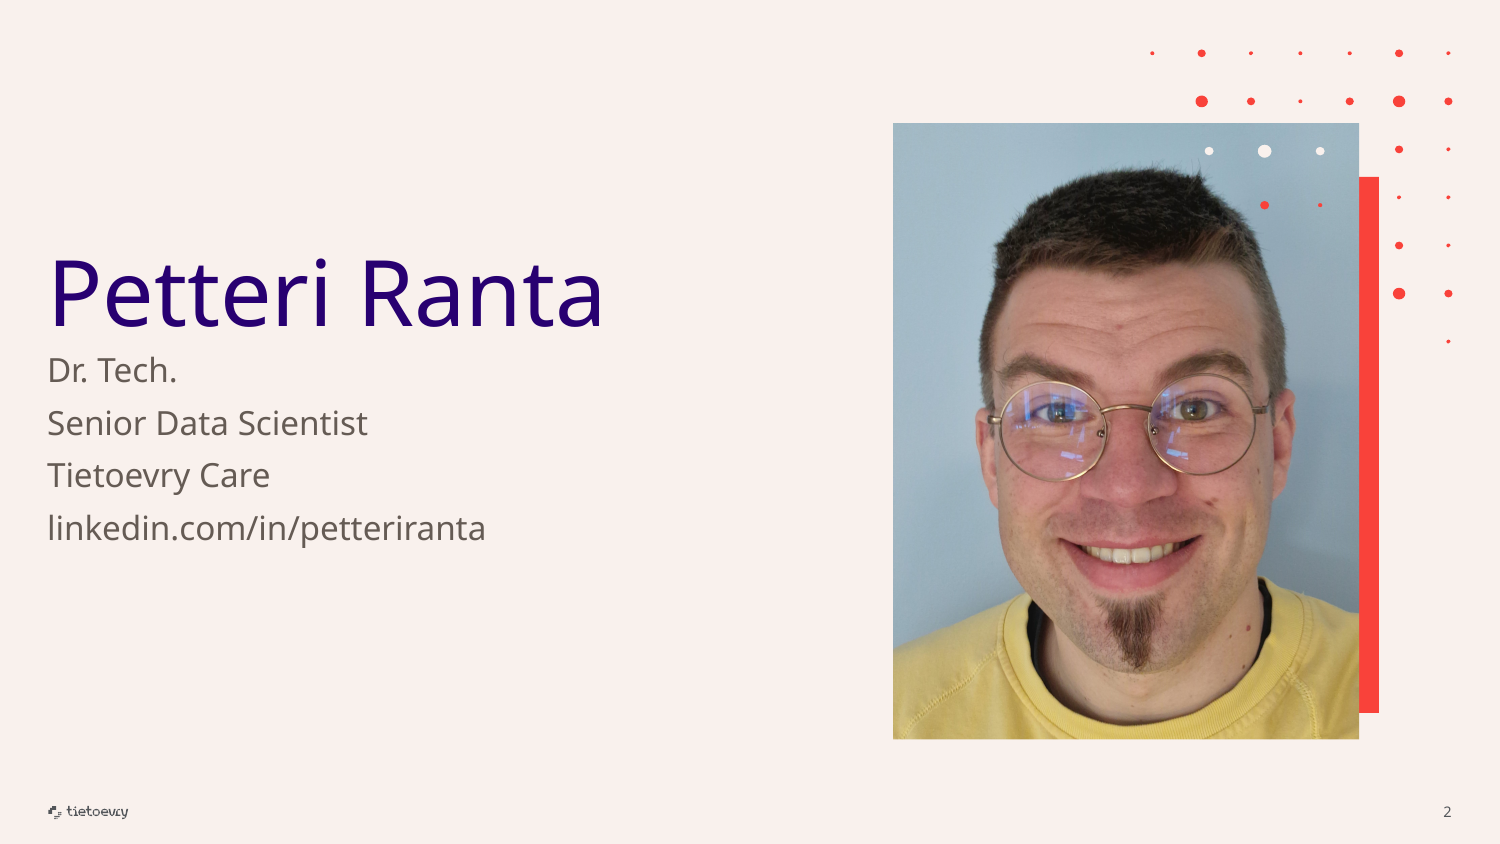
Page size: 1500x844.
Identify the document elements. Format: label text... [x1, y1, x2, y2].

picture [893, 122, 1360, 740]
slide_number 2 [1399, 802, 1452, 824]
title Petteri Ranta [47, 38, 768, 347]
subtitle Dr. Tech. Senior Data Scientist Tietoevry Care linkedin.com/in/petteriranta [47, 349, 768, 515]
